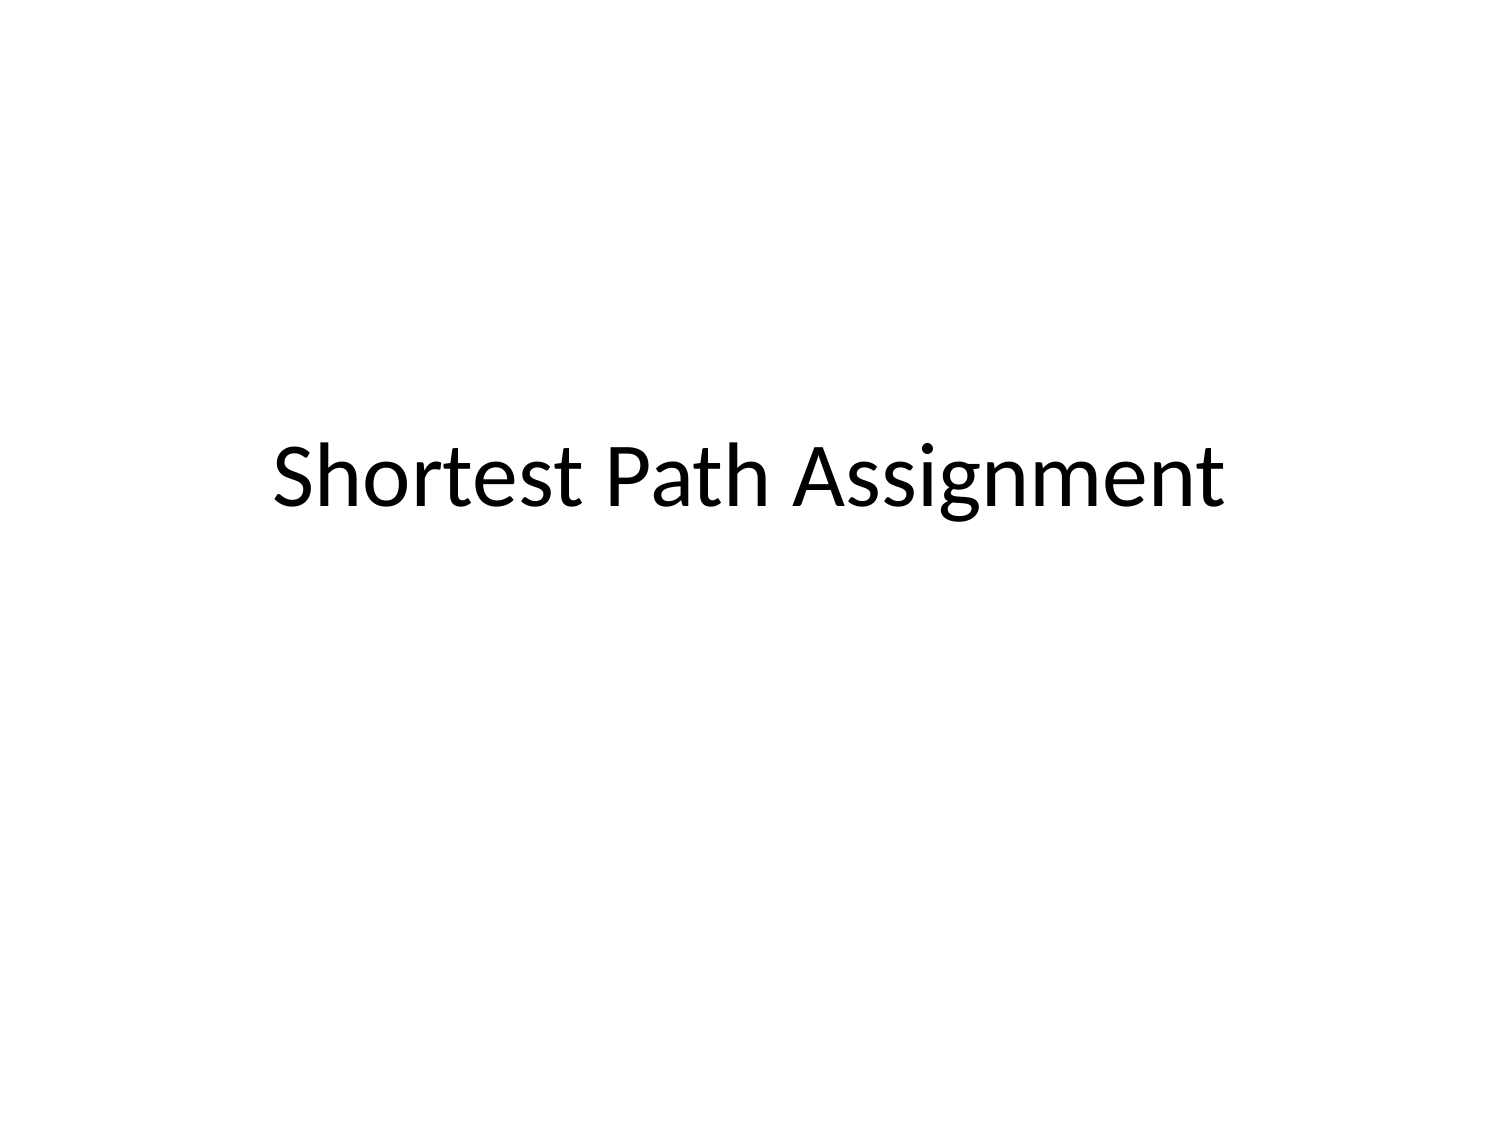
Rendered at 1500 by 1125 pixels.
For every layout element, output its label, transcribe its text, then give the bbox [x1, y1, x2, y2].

title Shortest Path Assignment [112, 349, 1388, 591]
